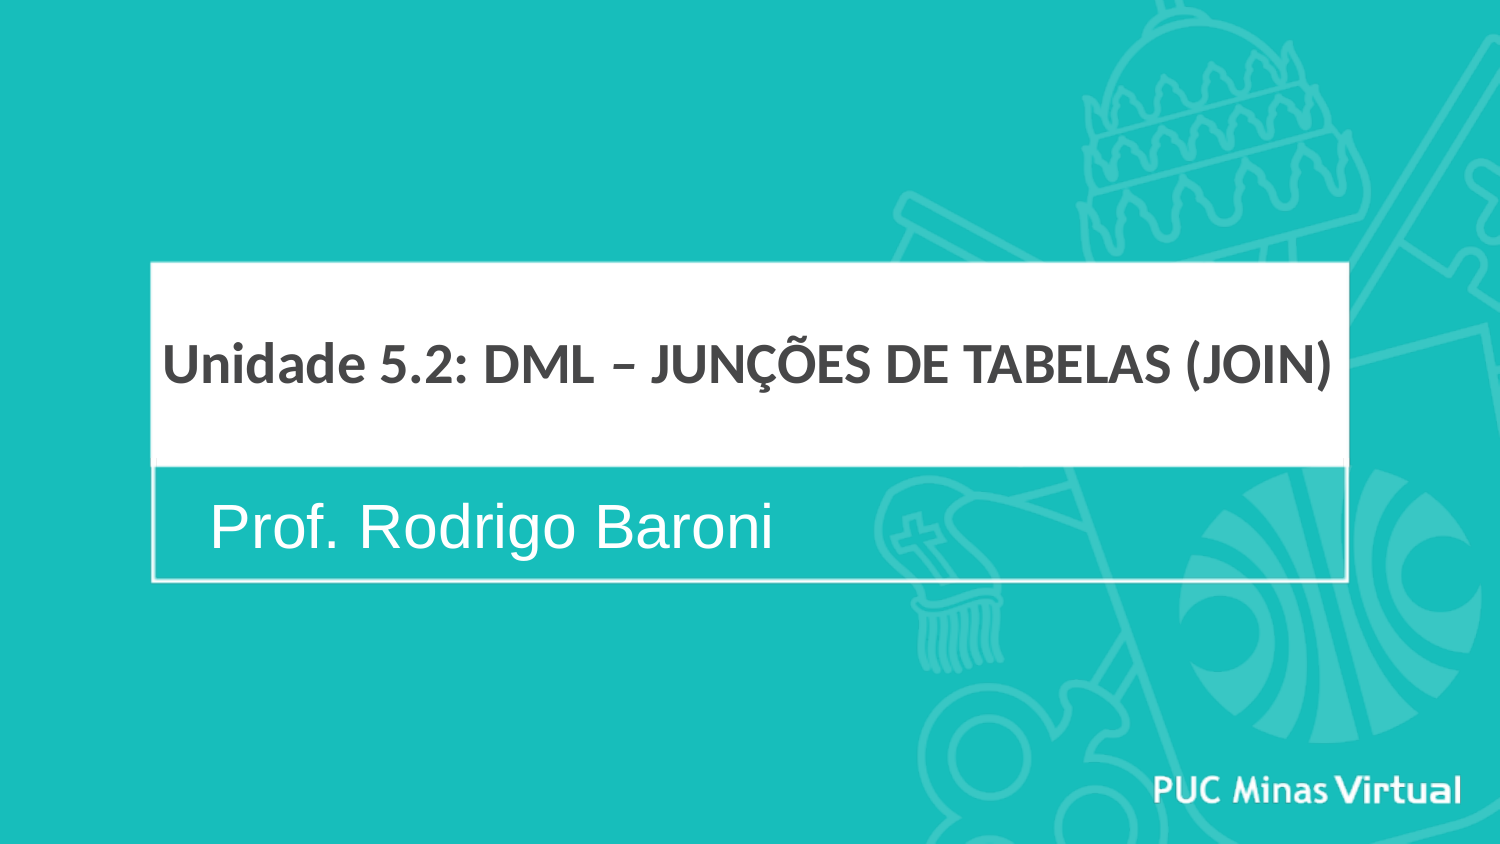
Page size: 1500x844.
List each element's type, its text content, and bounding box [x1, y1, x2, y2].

title Unidade 5.2: DML – JUNÇÕES DE TABELAS (JOIN) [147, 268, 1353, 453]
picture [135, 0, 1500, 844]
subtitle Prof. Rodrigo Baroni [194, 477, 1353, 570]
